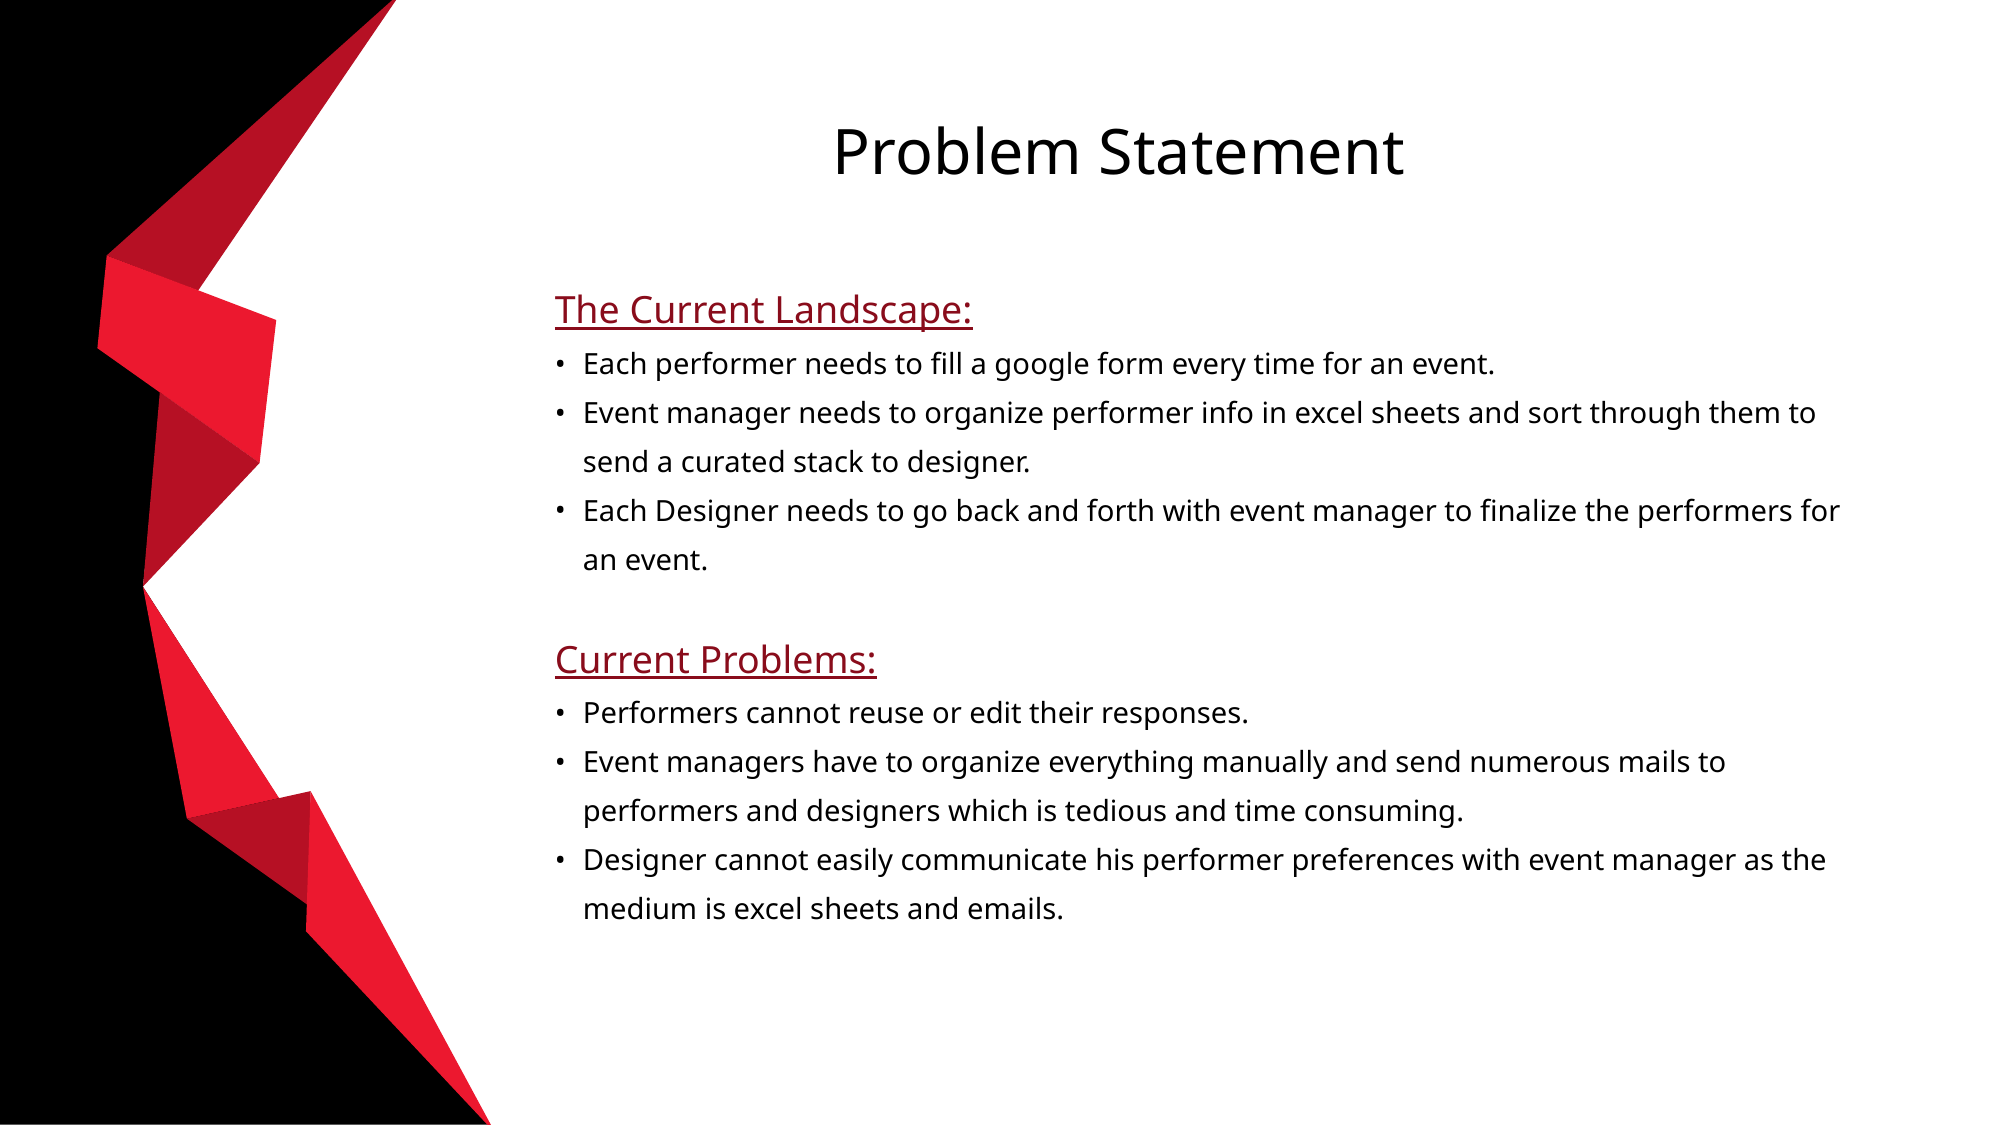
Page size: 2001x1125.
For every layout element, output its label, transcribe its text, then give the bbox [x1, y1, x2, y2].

list The Current Landscape: Each performer needs to fill a google form every time for an event. Event manager needs to organize performer info in excel sheets and sort through them to send a curated stack to designer. Each Designer needs to go back and forth with event manager to finalize the performers for an event. Current Problems: Performers cannot reuse or edit their responses. Event managers have to organize everything manually and send numerous mails to performers and designers which is tedious and time consuming. Designer cannot easily communicate his performer preferences with event manager as the medium is excel sheets and emails. [539, 221, 1898, 966]
text_box Problem Statement [674, 118, 1564, 197]
